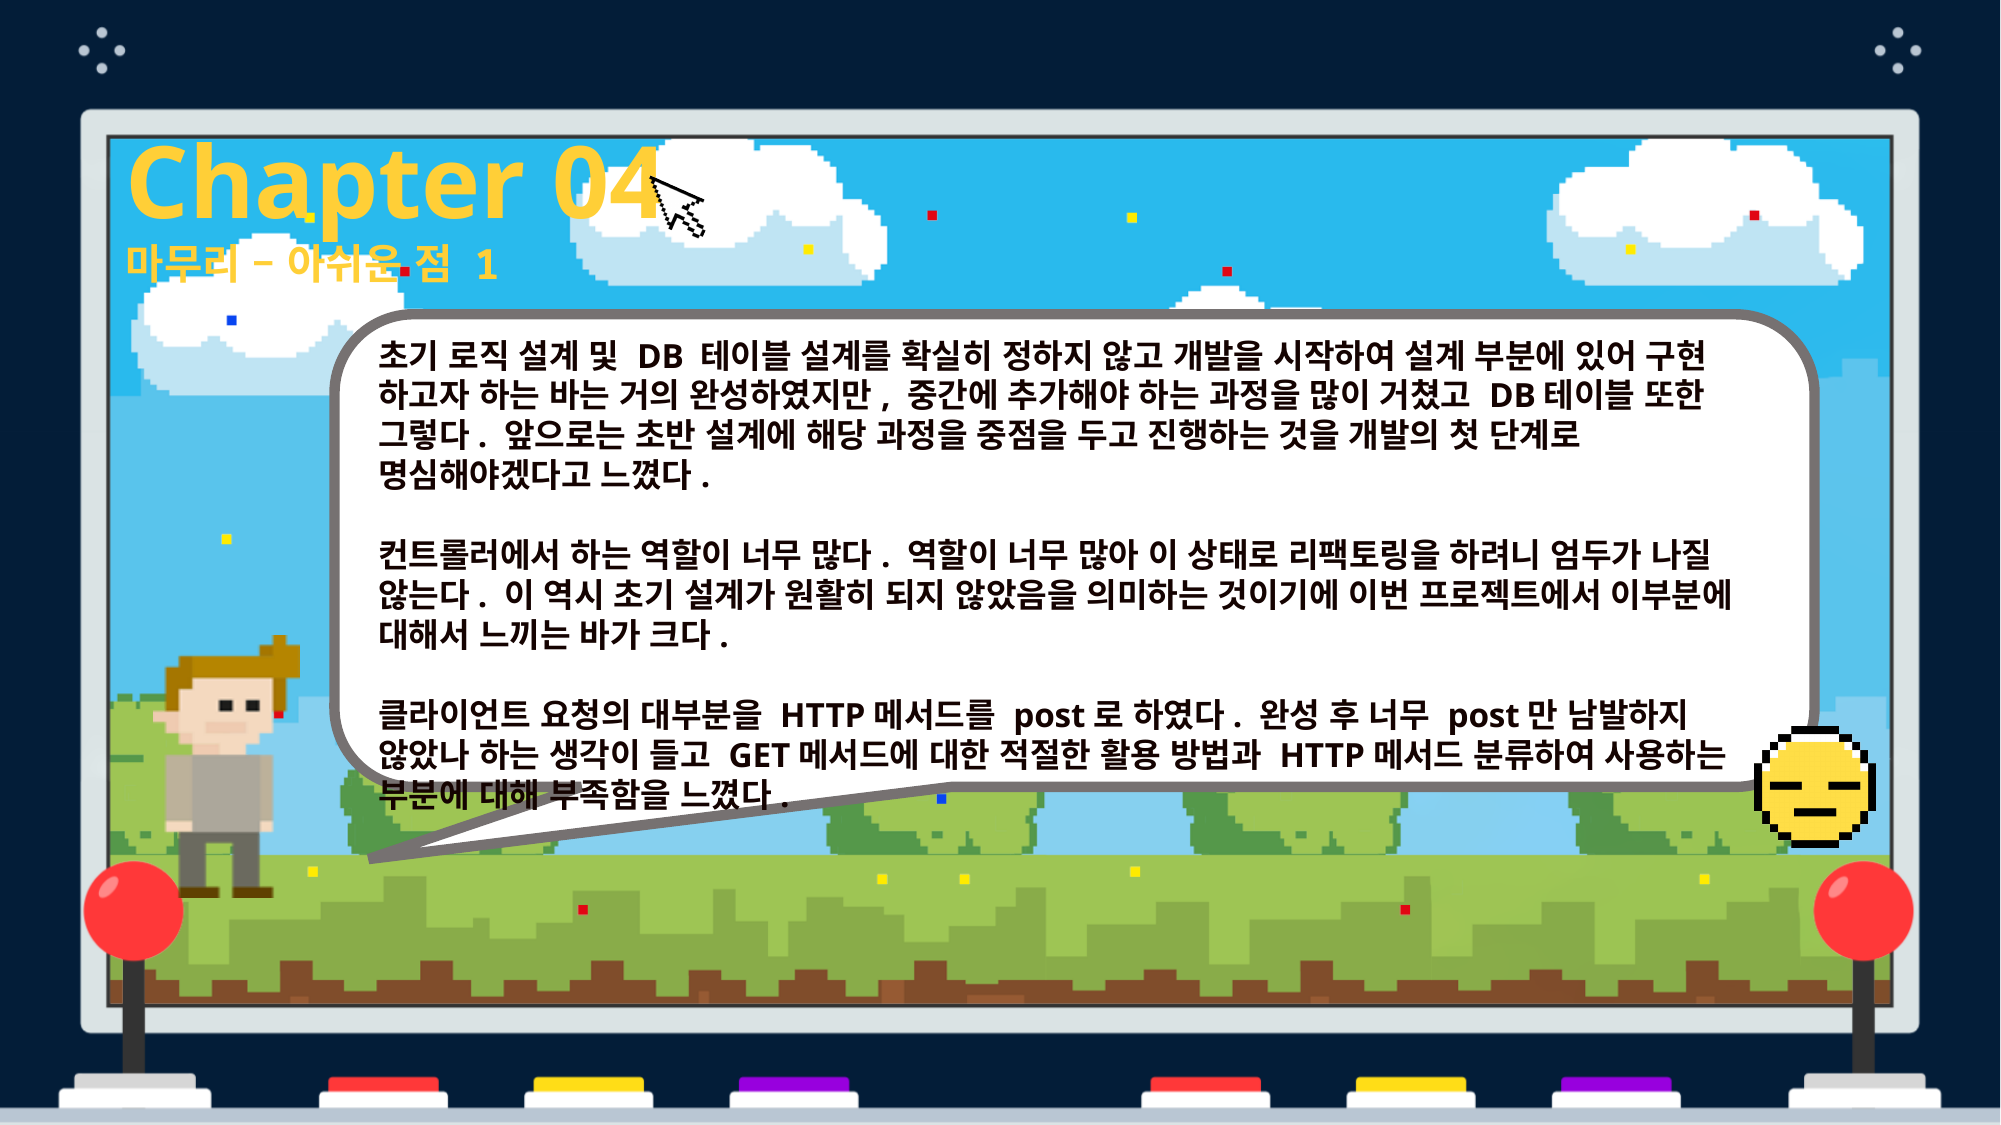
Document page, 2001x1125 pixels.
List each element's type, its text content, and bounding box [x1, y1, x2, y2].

picture [0, 0, 2001, 1125]
text_box [333, 331, 363, 771]
text_box [368, 822, 677, 861]
text_box [368, 313, 1781, 327]
text_box Chapter 04 마무리 – 아쉬운 점 1 [110, 110, 724, 296]
text_box 초기 로직 설계 및 DB 테이블 설계를 확실히 정하지 않고 개발을 시작하여 설계 부분에 있어 구현 하고자 하는 바는 거의 완성하였지만, 중간에 추가해야 하는 과정을 많이 거쳤고 DB테이블 또한 그렇다. 앞으로는 초반 설계에 해당 과정을 중점을 두고 진행하는 것을 개발의 첫 단계로 명심해야겠다고 느꼈다. 컨트롤러에서 하는 역할이 너무 많다. 역할이 너무 많아 이 상태로 리팩토링을 하려니 엄두가 나질 않는다. 이 역시 초기 설계가 원활히 되지 않았음을 의미하는 것이기에 이번 프로젝트에서 이부분에 대해서 느끼는 바가 크다. 클라이언트 요청의 대부분을 HTTP메서드를 post로 하였다. 완성 후 너무 post만 남발하지 않았나 하는 생각이 들고 GET메서드에 대한 적절한 활용 방법과 HTTP메서드 분류하여 사용하는 부분에 대해 부족함을 느꼈다. [363, 327, 1796, 822]
text_box [1796, 340, 1816, 726]
